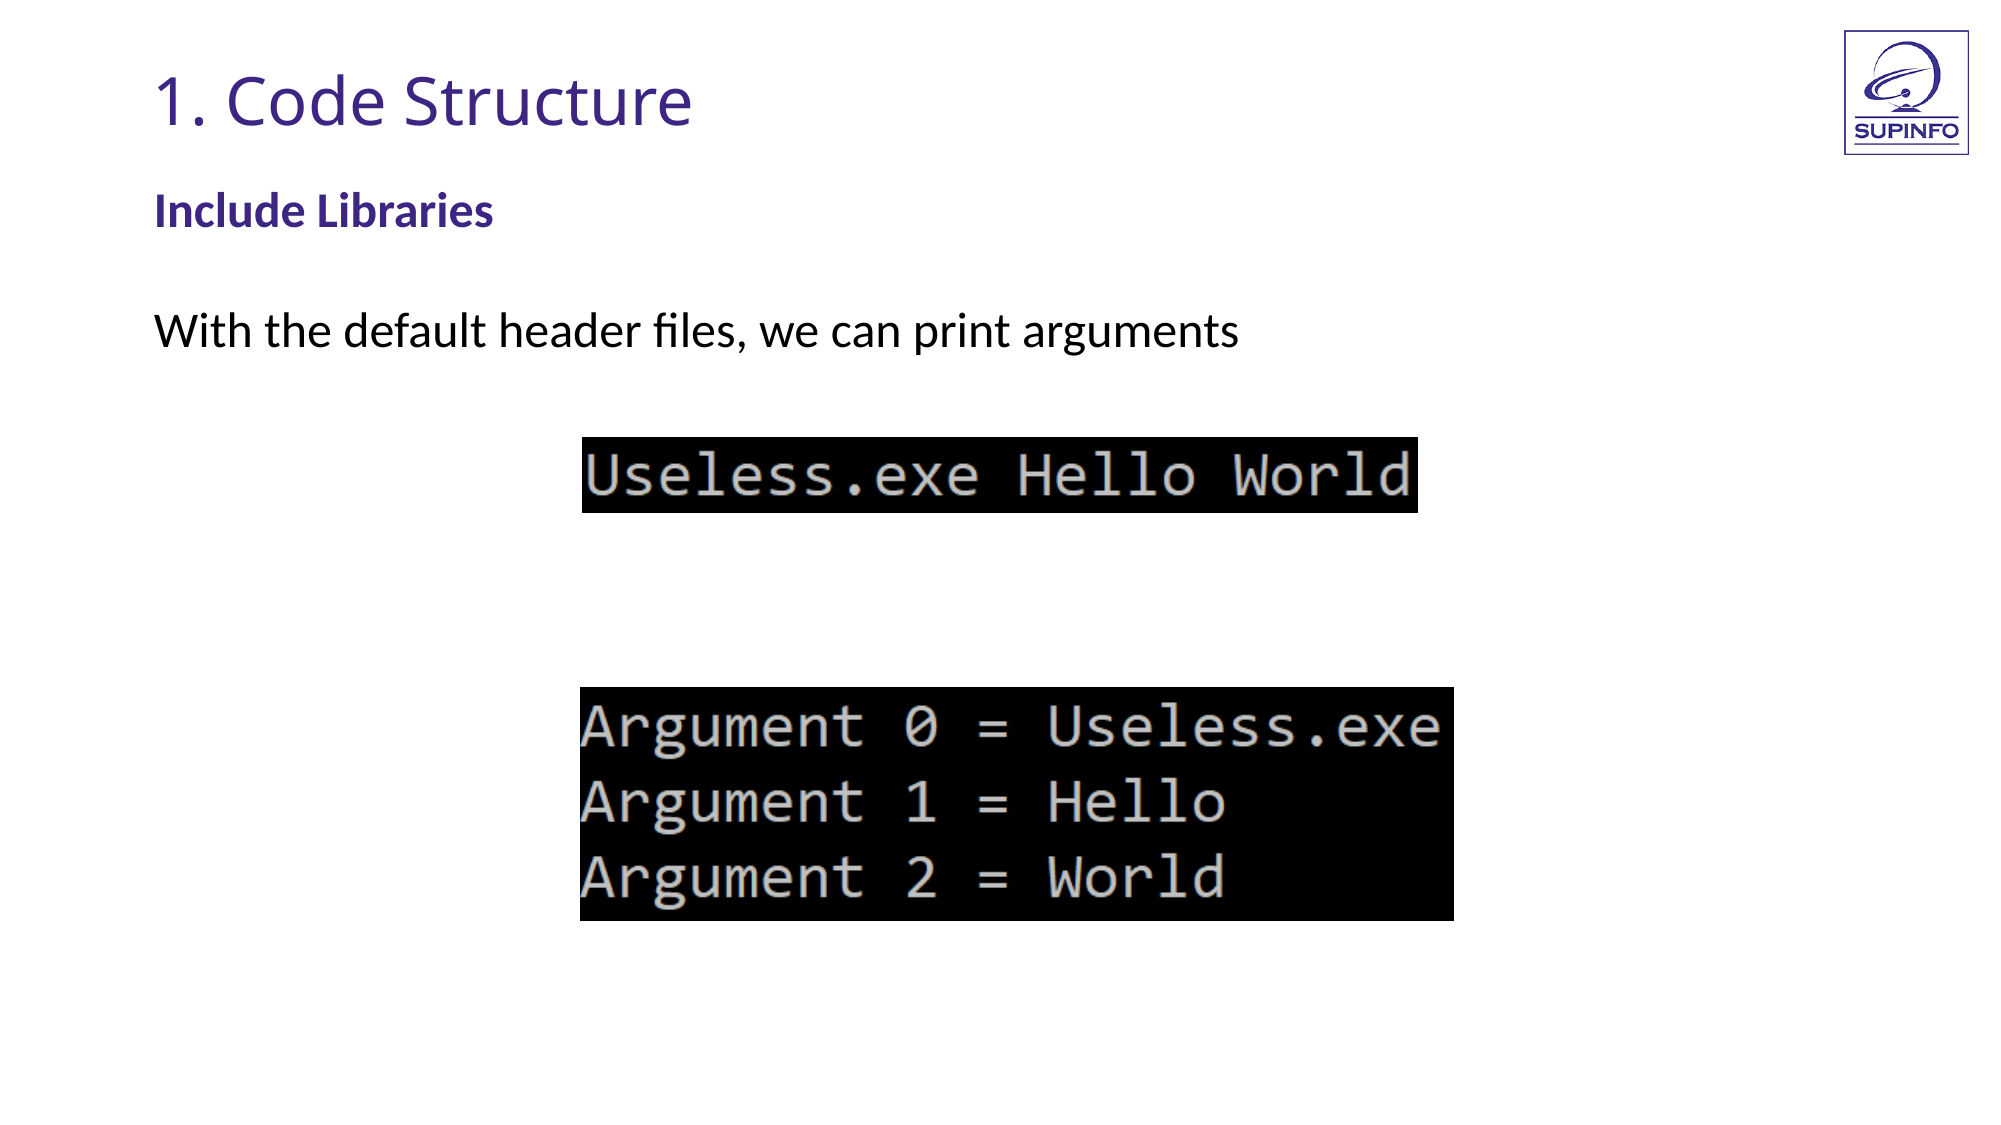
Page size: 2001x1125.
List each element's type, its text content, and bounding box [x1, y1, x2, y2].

picture [1844, 30, 1969, 155]
text_box Include Libraries With the default header files, we can print arguments [139, 170, 1895, 426]
text_box 1. Code Structure [137, 59, 1844, 155]
picture [580, 687, 1454, 921]
picture [582, 437, 1418, 513]
